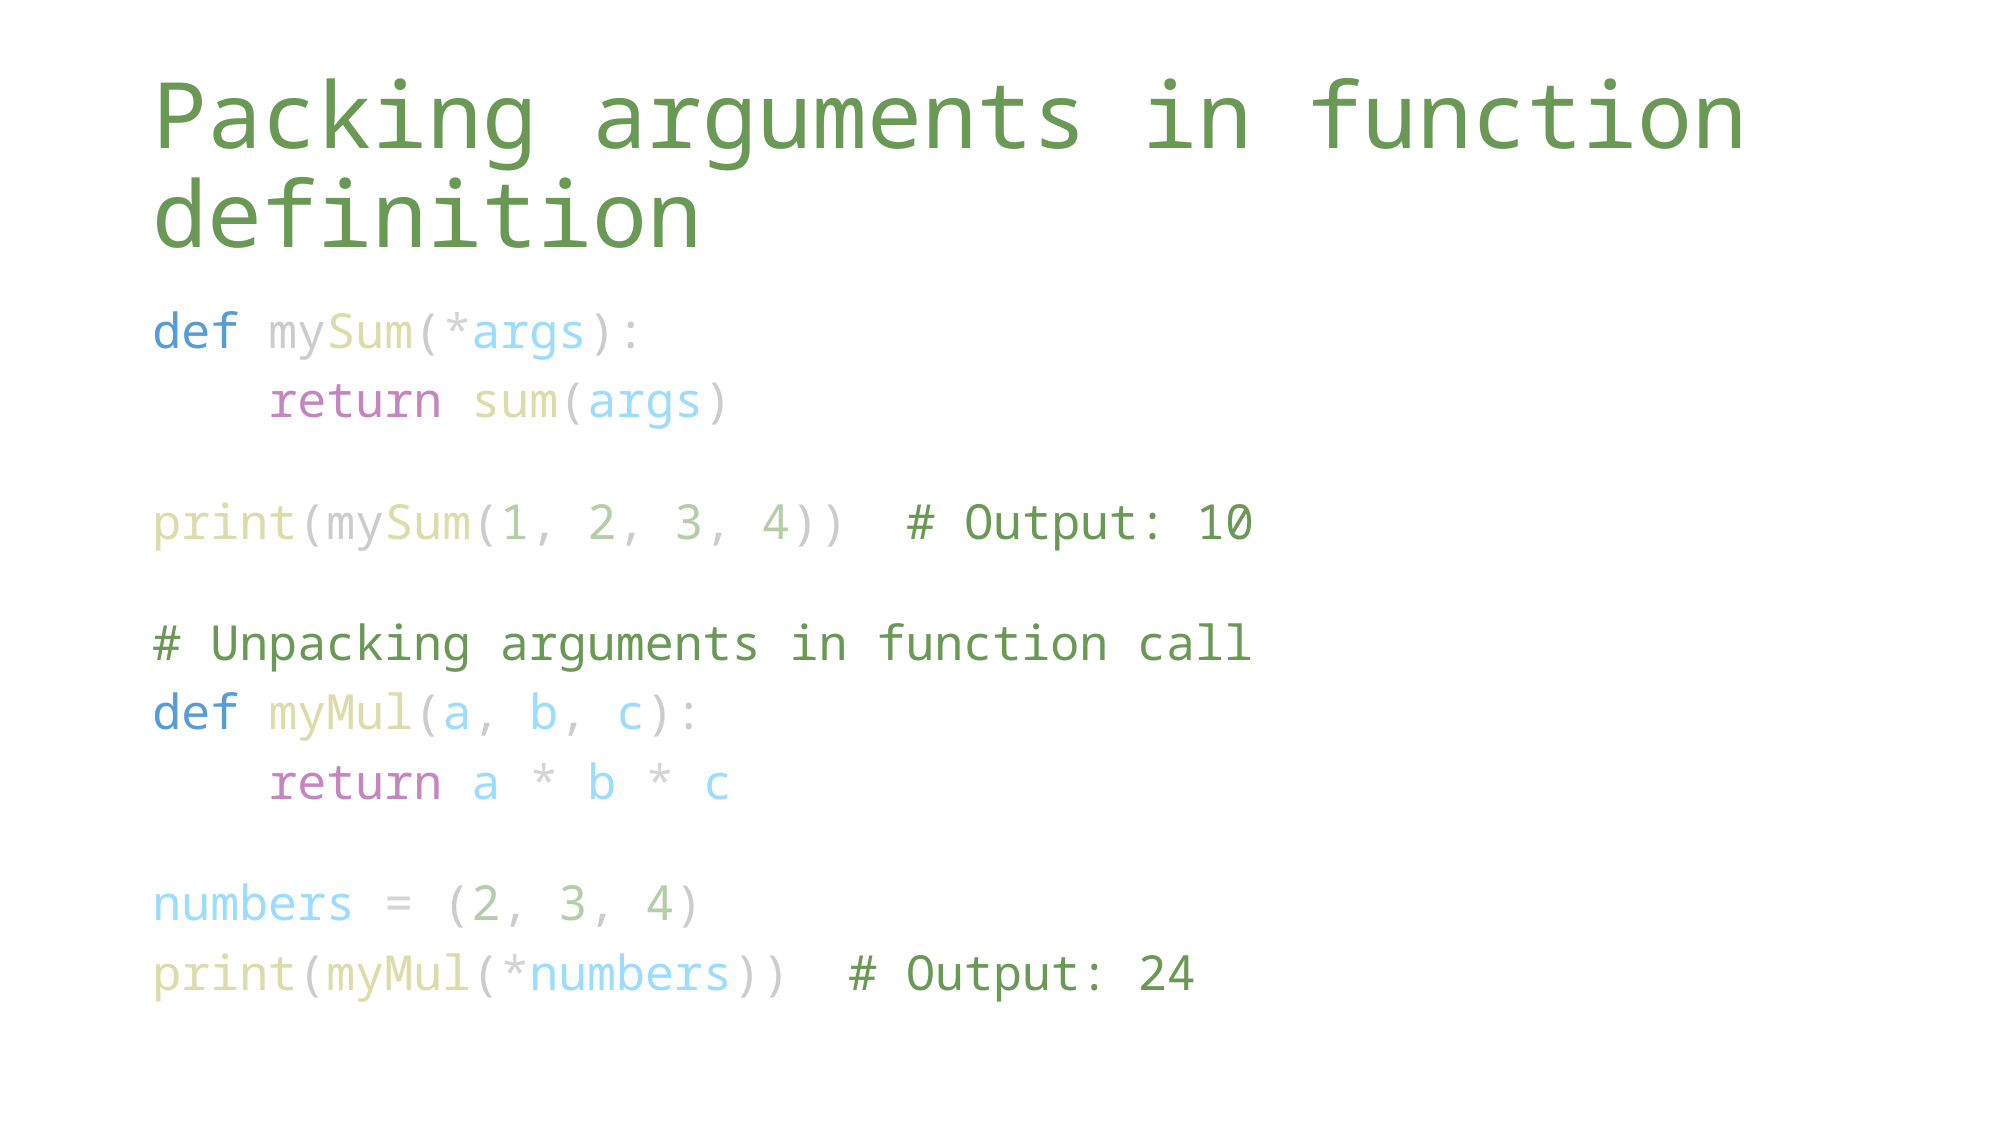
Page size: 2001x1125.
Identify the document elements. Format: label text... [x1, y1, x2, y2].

list def mySum(*args): return sum(args) print(mySum(1, 2, 3, 4)) # Output: 10 # Unpacking arguments in function call def myMul(a, b, c): return a * b * c numbers = (2, 3, 4) print(myMul(*numbers)) # Output: 24 [137, 299, 1863, 1014]
title Packing arguments in function definition [137, 59, 1863, 278]
